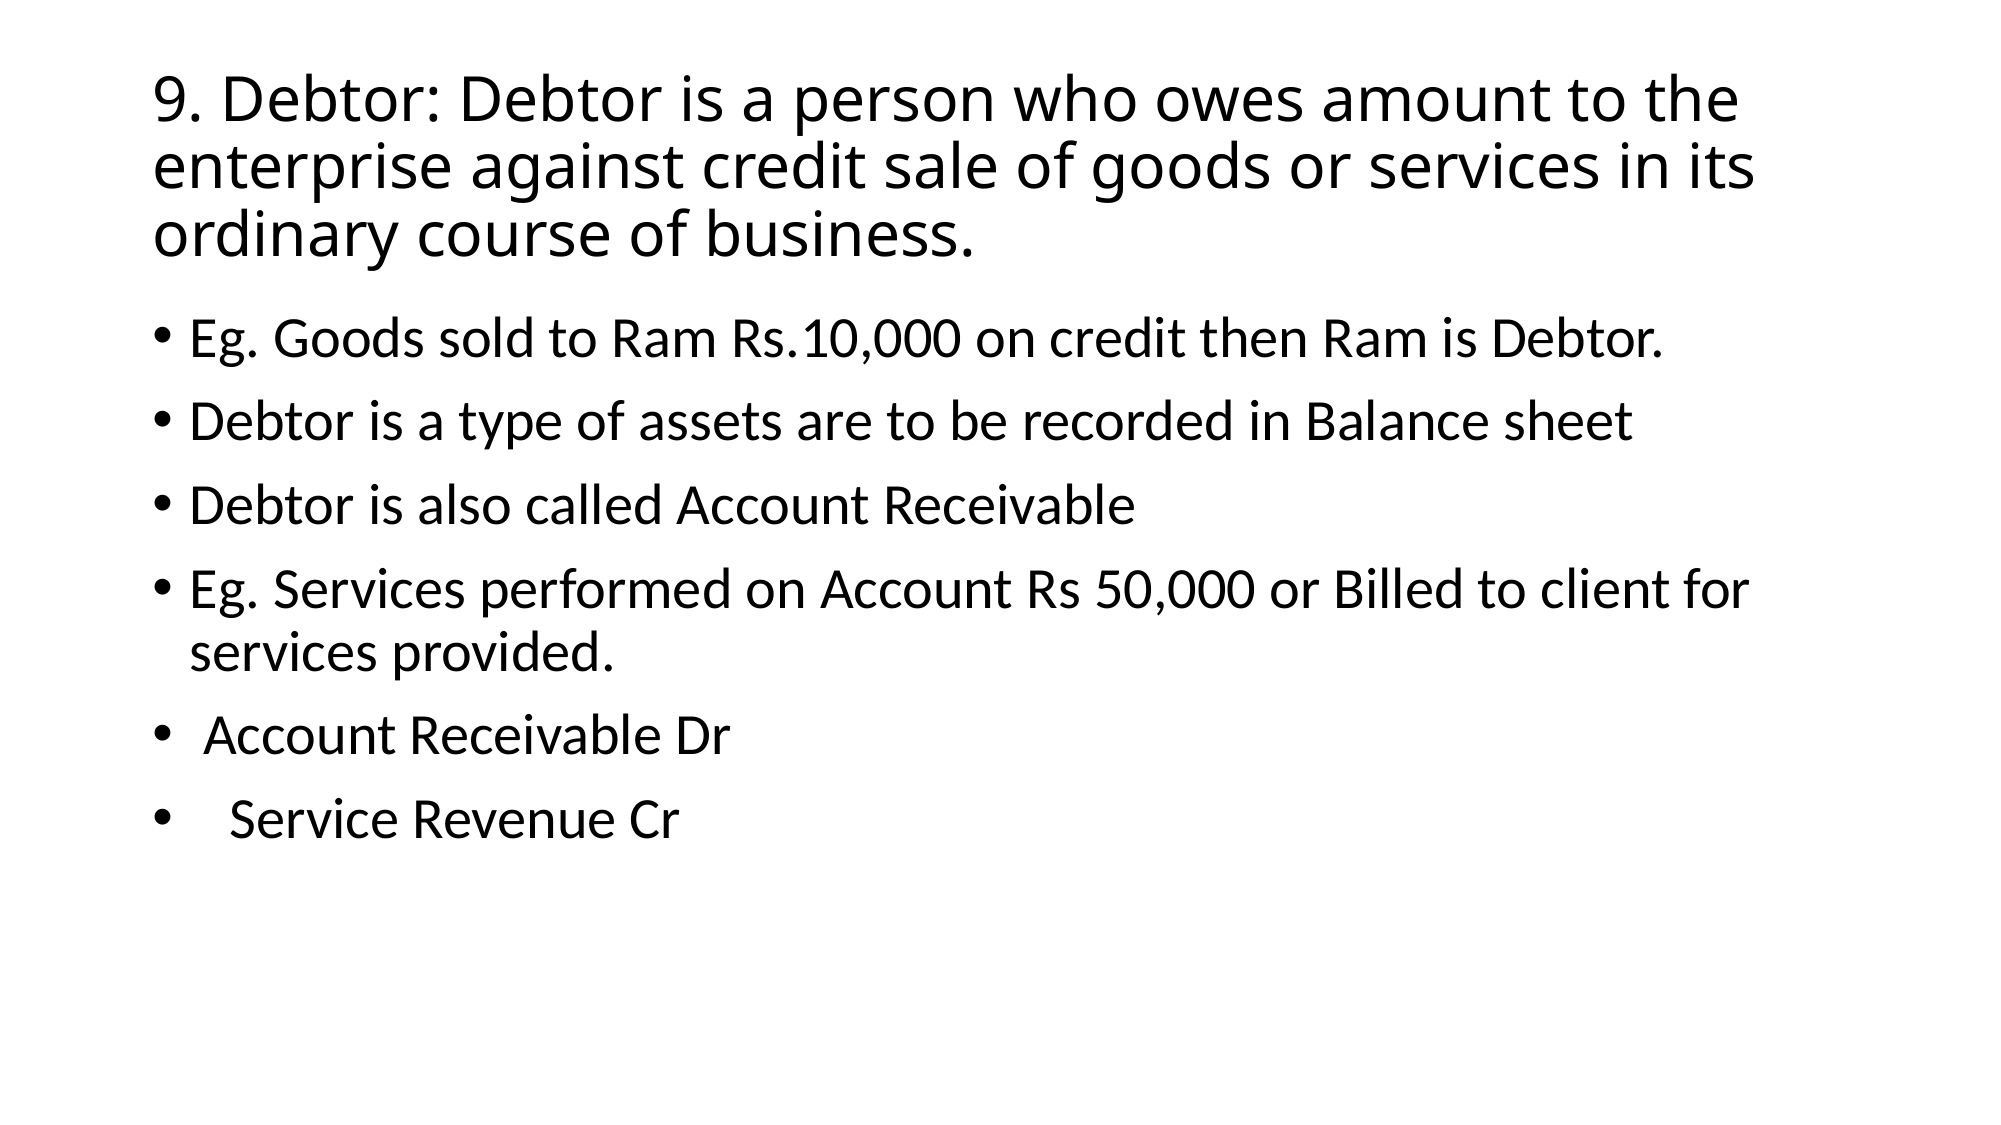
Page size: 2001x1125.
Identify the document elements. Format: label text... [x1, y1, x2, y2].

title 9. Debtor: Debtor is a person who owes amount to the enterprise against credit sale of goods or services in its ordinary course of business. [137, 59, 1863, 278]
list Eg. Goods sold to Ram Rs.10,000 on credit then Ram is Debtor. Debtor is a type of assets are to be recorded in Balance sheet Debtor is also called Account Receivable Eg. Services performed on Account Rs 50,000 or Billed to client for services provided. Account Receivable Dr Service Revenue Cr [137, 299, 1863, 1014]
